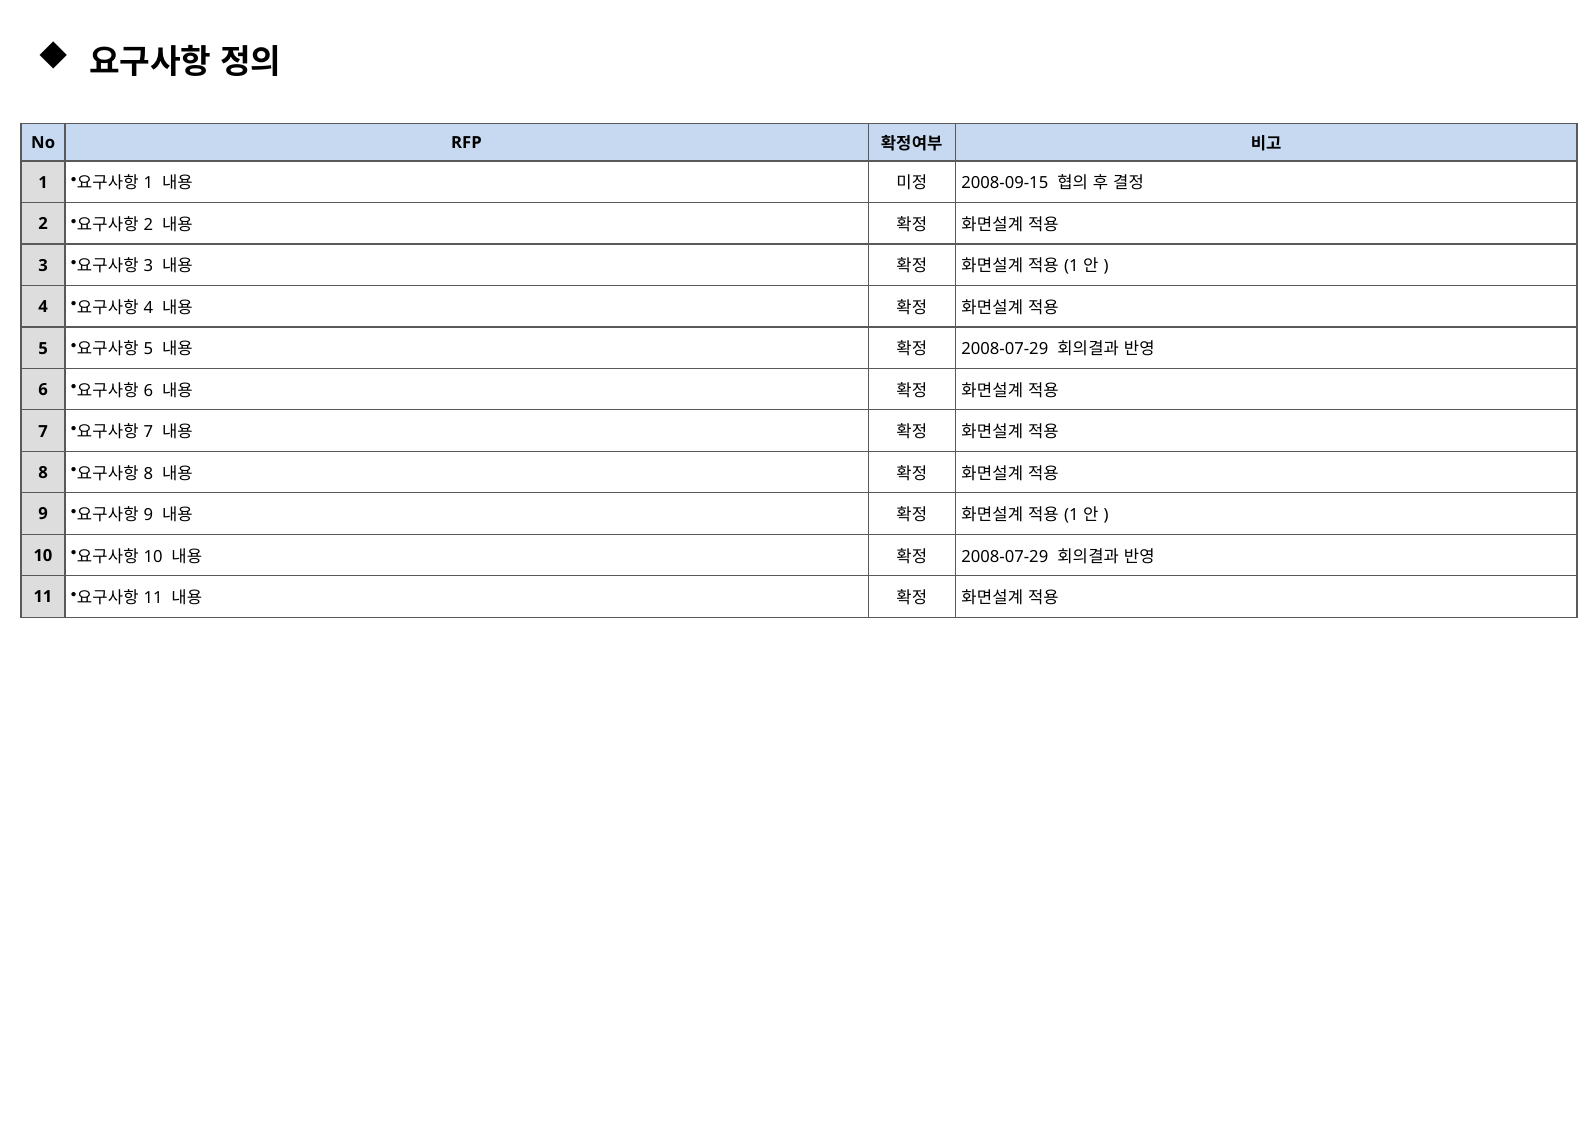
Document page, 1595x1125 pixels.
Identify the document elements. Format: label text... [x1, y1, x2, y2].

table_cell 요구사항1 내용 [66, 162, 868, 202]
table_cell 요구사항6 내용 [66, 369, 868, 409]
table_cell 요구사항8 내용 [66, 452, 868, 492]
table_cell 요구사항5 내용 [66, 328, 868, 368]
table_cell 요구사항9 내용 [66, 493, 868, 534]
table_cell 9 [22, 493, 64, 534]
table_cell 화면설계 적용(1안) [956, 245, 1576, 285]
table_cell 확정 [869, 369, 955, 409]
table_cell 요구사항7 내용 [66, 410, 868, 451]
table_cell 확정 [869, 410, 955, 451]
table_cell 8 [22, 452, 64, 492]
table_header 확정여부 [869, 124, 955, 160]
table_cell 화면설계 적용 [956, 286, 1576, 326]
table_cell 4 [22, 286, 64, 326]
table_cell 1 [22, 162, 64, 202]
title 요구사항 정의 [22, 37, 965, 83]
table_cell 요구사항11 내용 [66, 576, 868, 617]
table_cell 화면설계 적용 [956, 203, 1576, 243]
table_cell 화면설계 적용 [956, 369, 1576, 409]
table_cell 2008-07-29 회의결과 반영 [956, 328, 1576, 368]
table_cell 확정 [869, 328, 955, 368]
table_header No [22, 124, 64, 160]
table_cell 5 [22, 328, 64, 368]
table_cell 화면설계 적용(1안) [956, 493, 1576, 534]
table_cell 확정 [869, 535, 955, 575]
table_cell 2008-07-29 회의결과 반영 [956, 535, 1576, 575]
table_cell 화면설계 적용 [956, 452, 1576, 492]
table_cell 요구사항4 내용 [66, 286, 868, 326]
table_cell 3 [22, 245, 64, 285]
table_cell 2 [22, 203, 64, 243]
table_cell 11 [22, 576, 64, 617]
table_cell 확정 [869, 452, 955, 492]
table_cell 화면설계 적용 [956, 410, 1576, 451]
table_cell 요구사항10 내용 [66, 535, 868, 575]
table_cell 화면설계 적용 [956, 576, 1576, 617]
table_cell 2008-09-15 협의 후 결정 [956, 162, 1576, 202]
table_cell 확정 [869, 203, 955, 243]
table_cell 확정 [869, 493, 955, 534]
table_cell 10 [22, 535, 64, 575]
table_cell 요구사항3 내용 [66, 245, 868, 285]
table_cell 확정 [869, 576, 955, 617]
table_header 비고 [956, 124, 1576, 160]
table_header RFP [66, 124, 868, 160]
table_cell 요구사항2 내용 [66, 203, 868, 243]
table_cell 확정 [869, 286, 955, 326]
table_cell 6 [22, 369, 64, 409]
table_cell 확정 [869, 245, 955, 285]
table_cell 7 [22, 410, 64, 451]
table_cell 미정 [869, 162, 955, 202]
